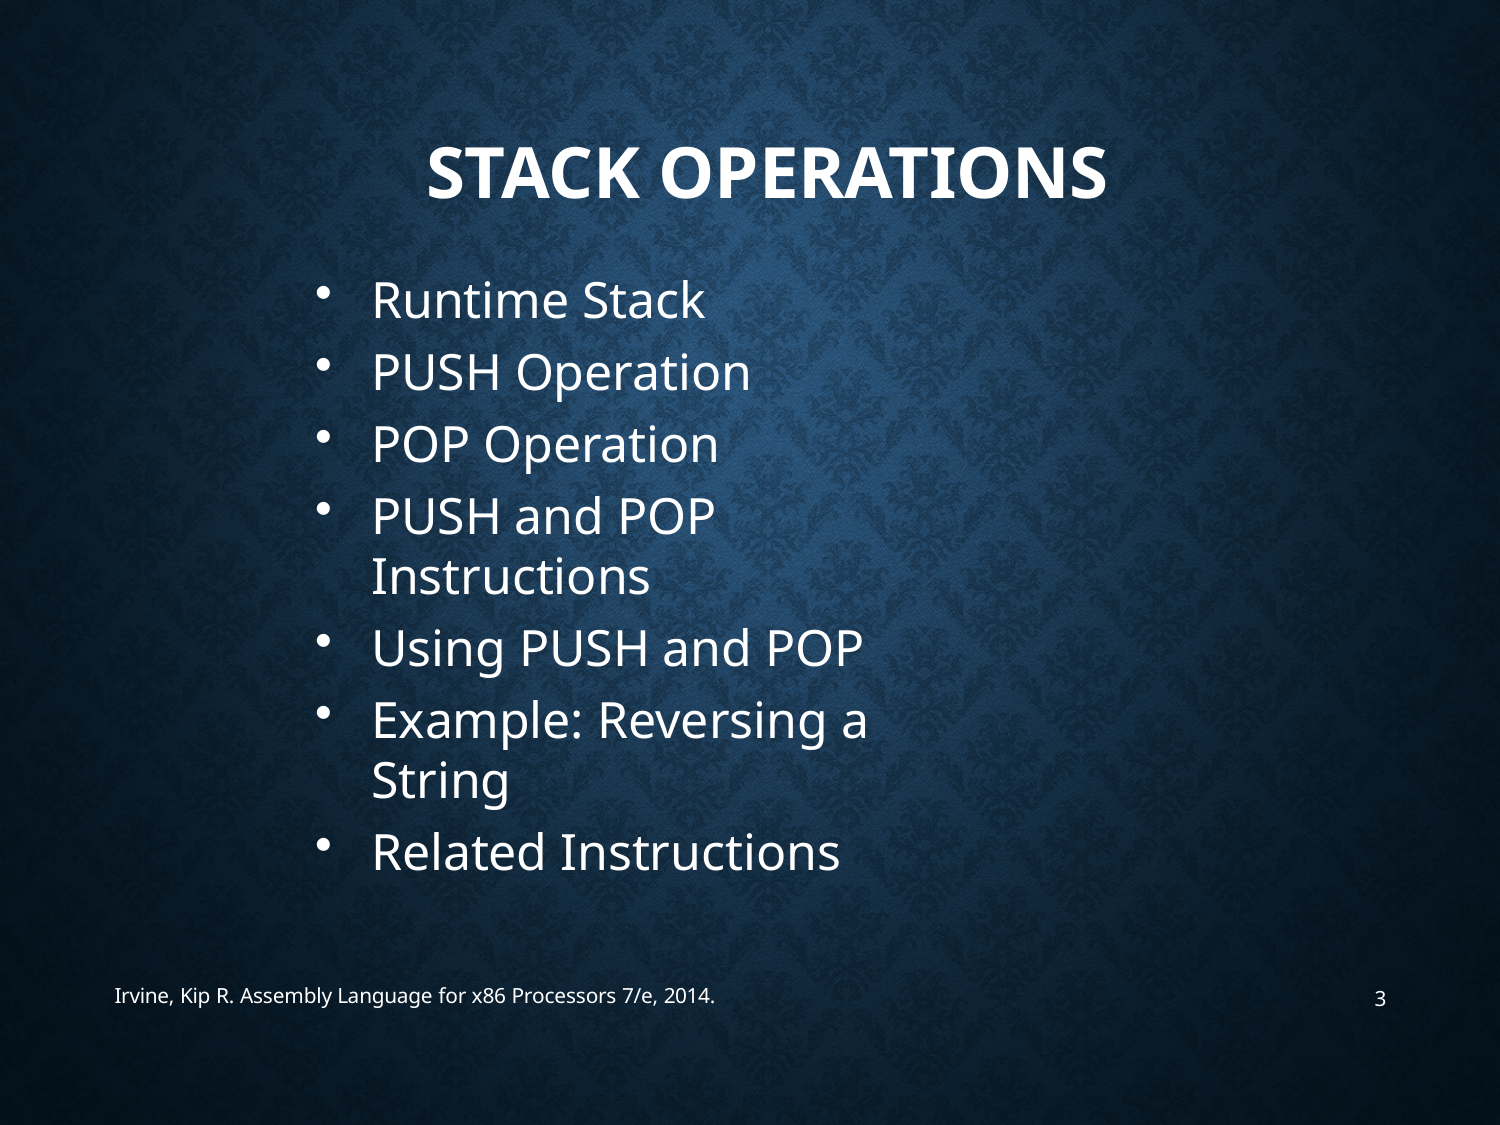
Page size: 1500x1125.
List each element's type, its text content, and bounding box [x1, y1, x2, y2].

title Stack Operations [350, 73, 1183, 264]
footer Irvine, Kip R. Assembly Language for x86 Processors 7/e, 2014. [112, 668, 934, 1125]
slide_number 3 [1293, 668, 1387, 1125]
text_box Runtime Stack PUSH Operation POP Operation PUSH and POP Instructions Using PUSH and POP Example: Reversing a String Related Instructions [312, 254, 1008, 881]
